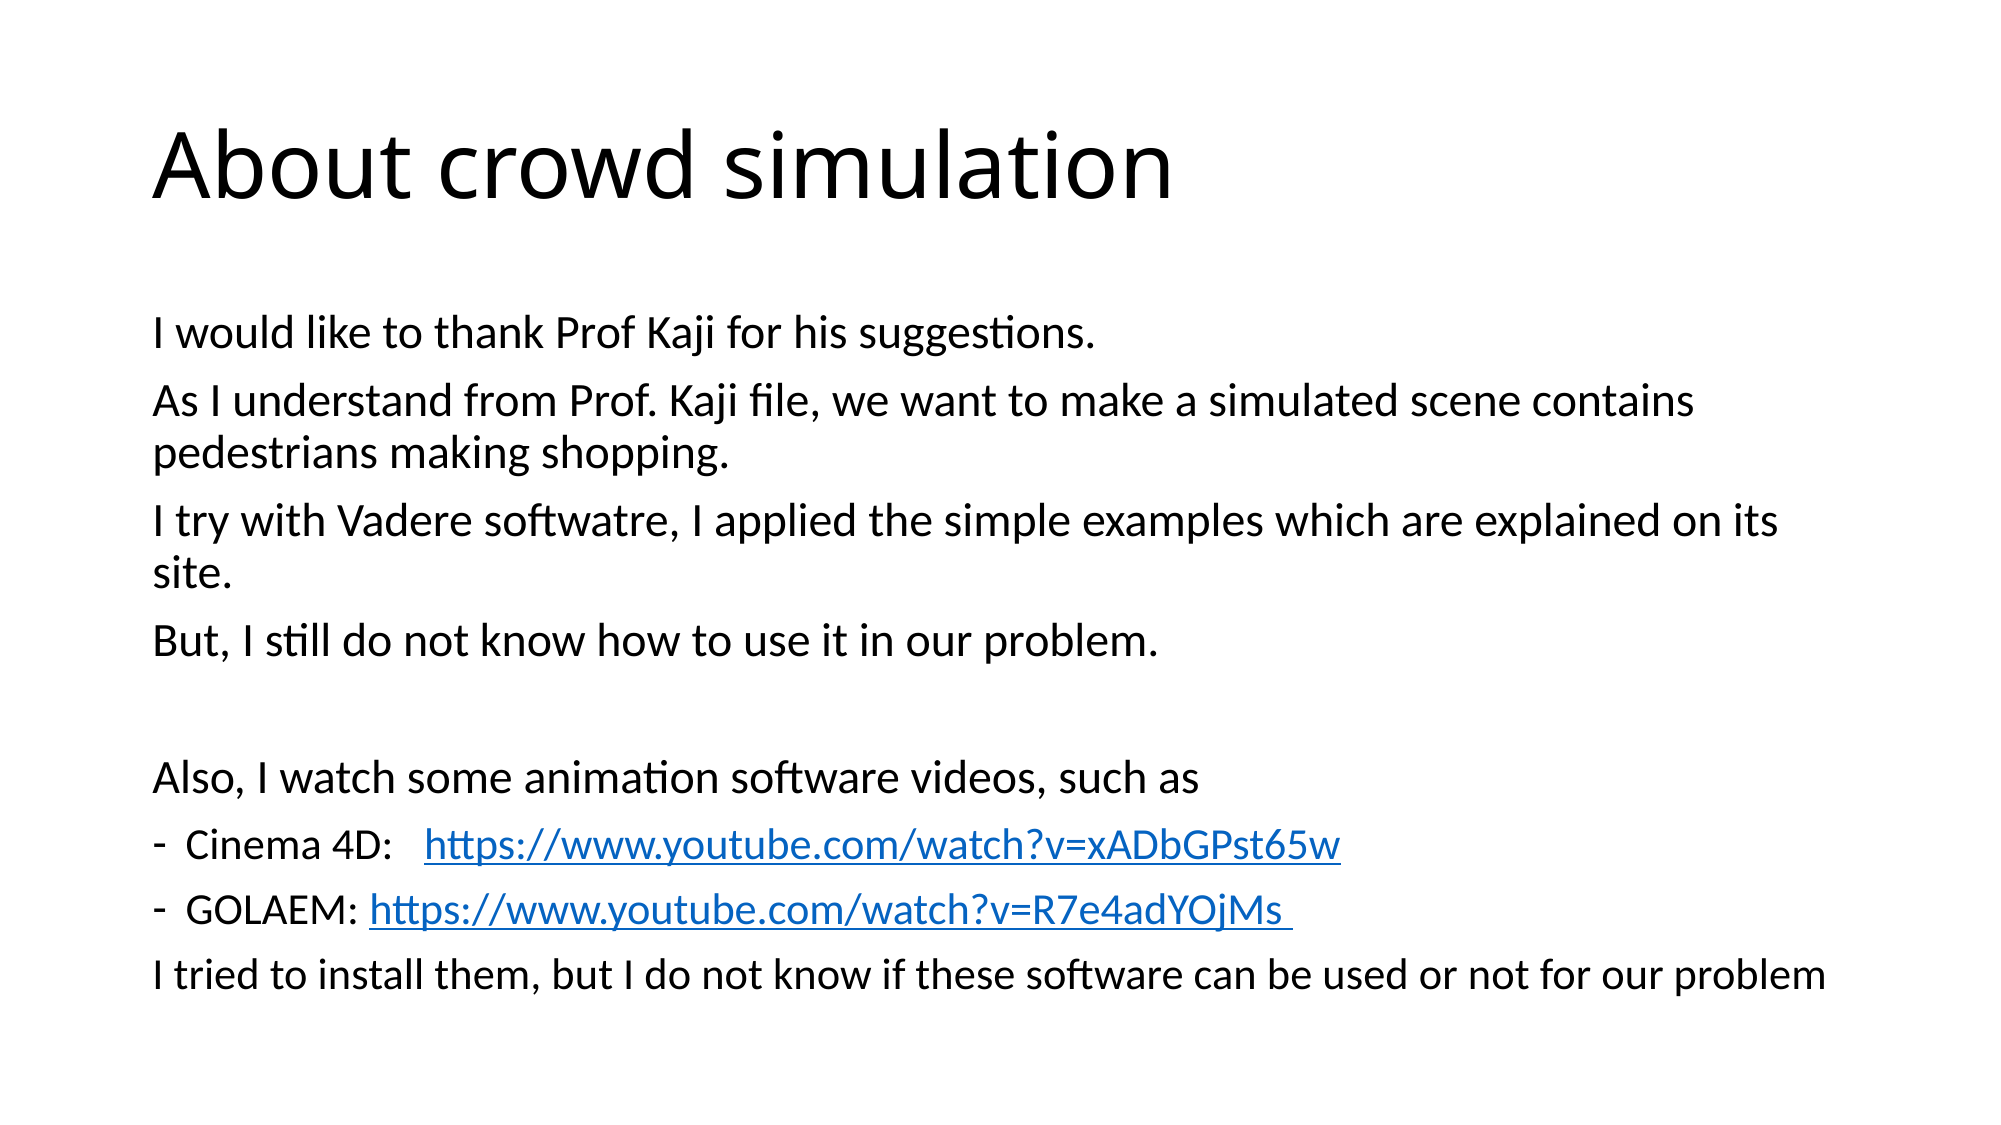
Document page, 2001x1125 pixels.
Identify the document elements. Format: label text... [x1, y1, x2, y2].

title About crowd simulation [137, 59, 1863, 278]
list I would like to thank Prof Kaji for his suggestions. As I understand from Prof. Kaji file, we want to make a simulated scene contains pedestrians making shopping. I try with Vadere softwatre, I applied the simple examples which are explained on its site. But, I still do not know how to use it in our problem. Also, I watch some animation software videos, such as Cinema 4D: https://www.youtube.com/watch?v=xADbGPst65w GOLAEM: https://www.youtube.com/watch?v=R7e4adYOjMs I tried to install them, but I do not know if these software can be used or not for our problem [137, 299, 1863, 1055]
